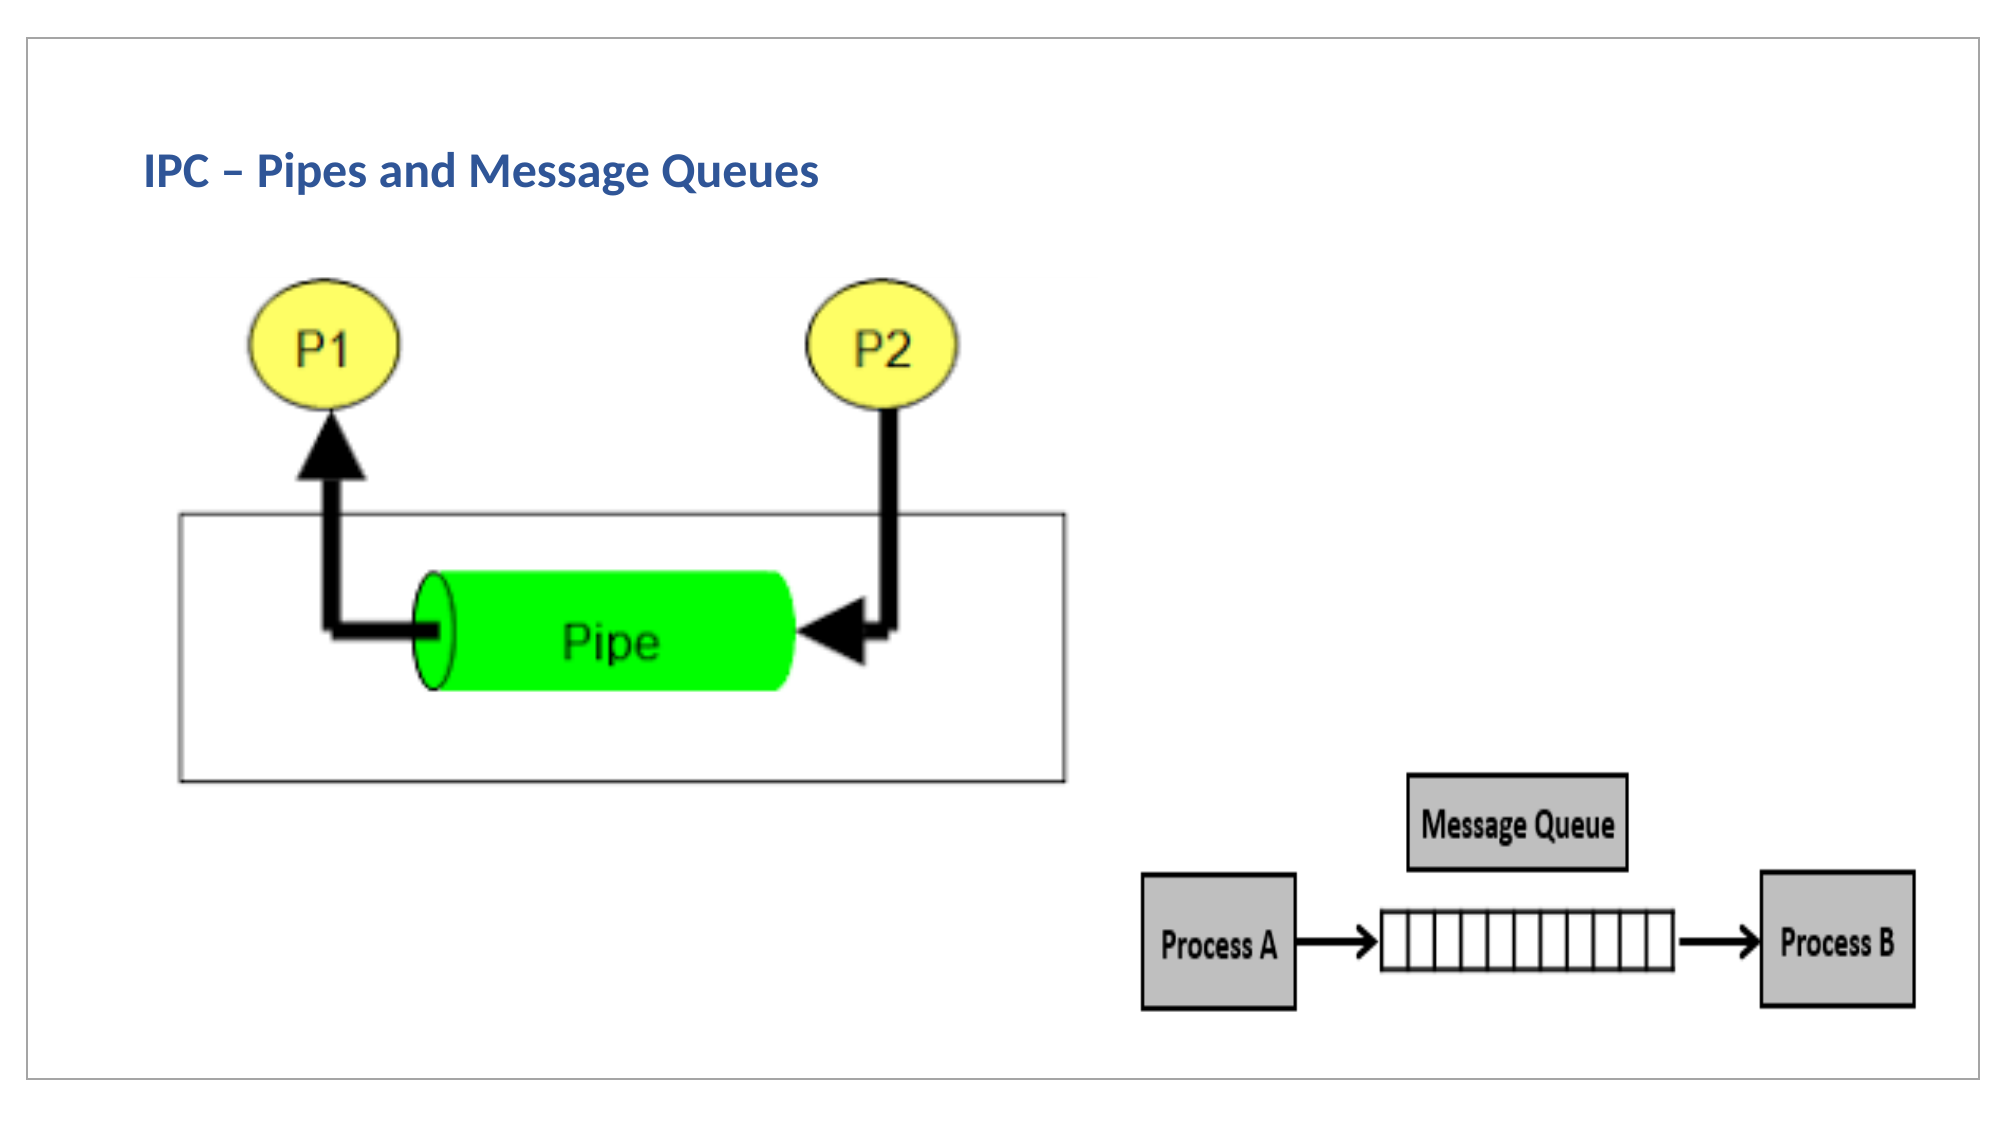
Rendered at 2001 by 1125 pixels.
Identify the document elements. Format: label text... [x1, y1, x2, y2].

text_box [26, 37, 1980, 1080]
picture [1123, 742, 1936, 1046]
text_box IPC – Pipes and Message Queues [128, 130, 1003, 206]
picture [128, 276, 1098, 800]
